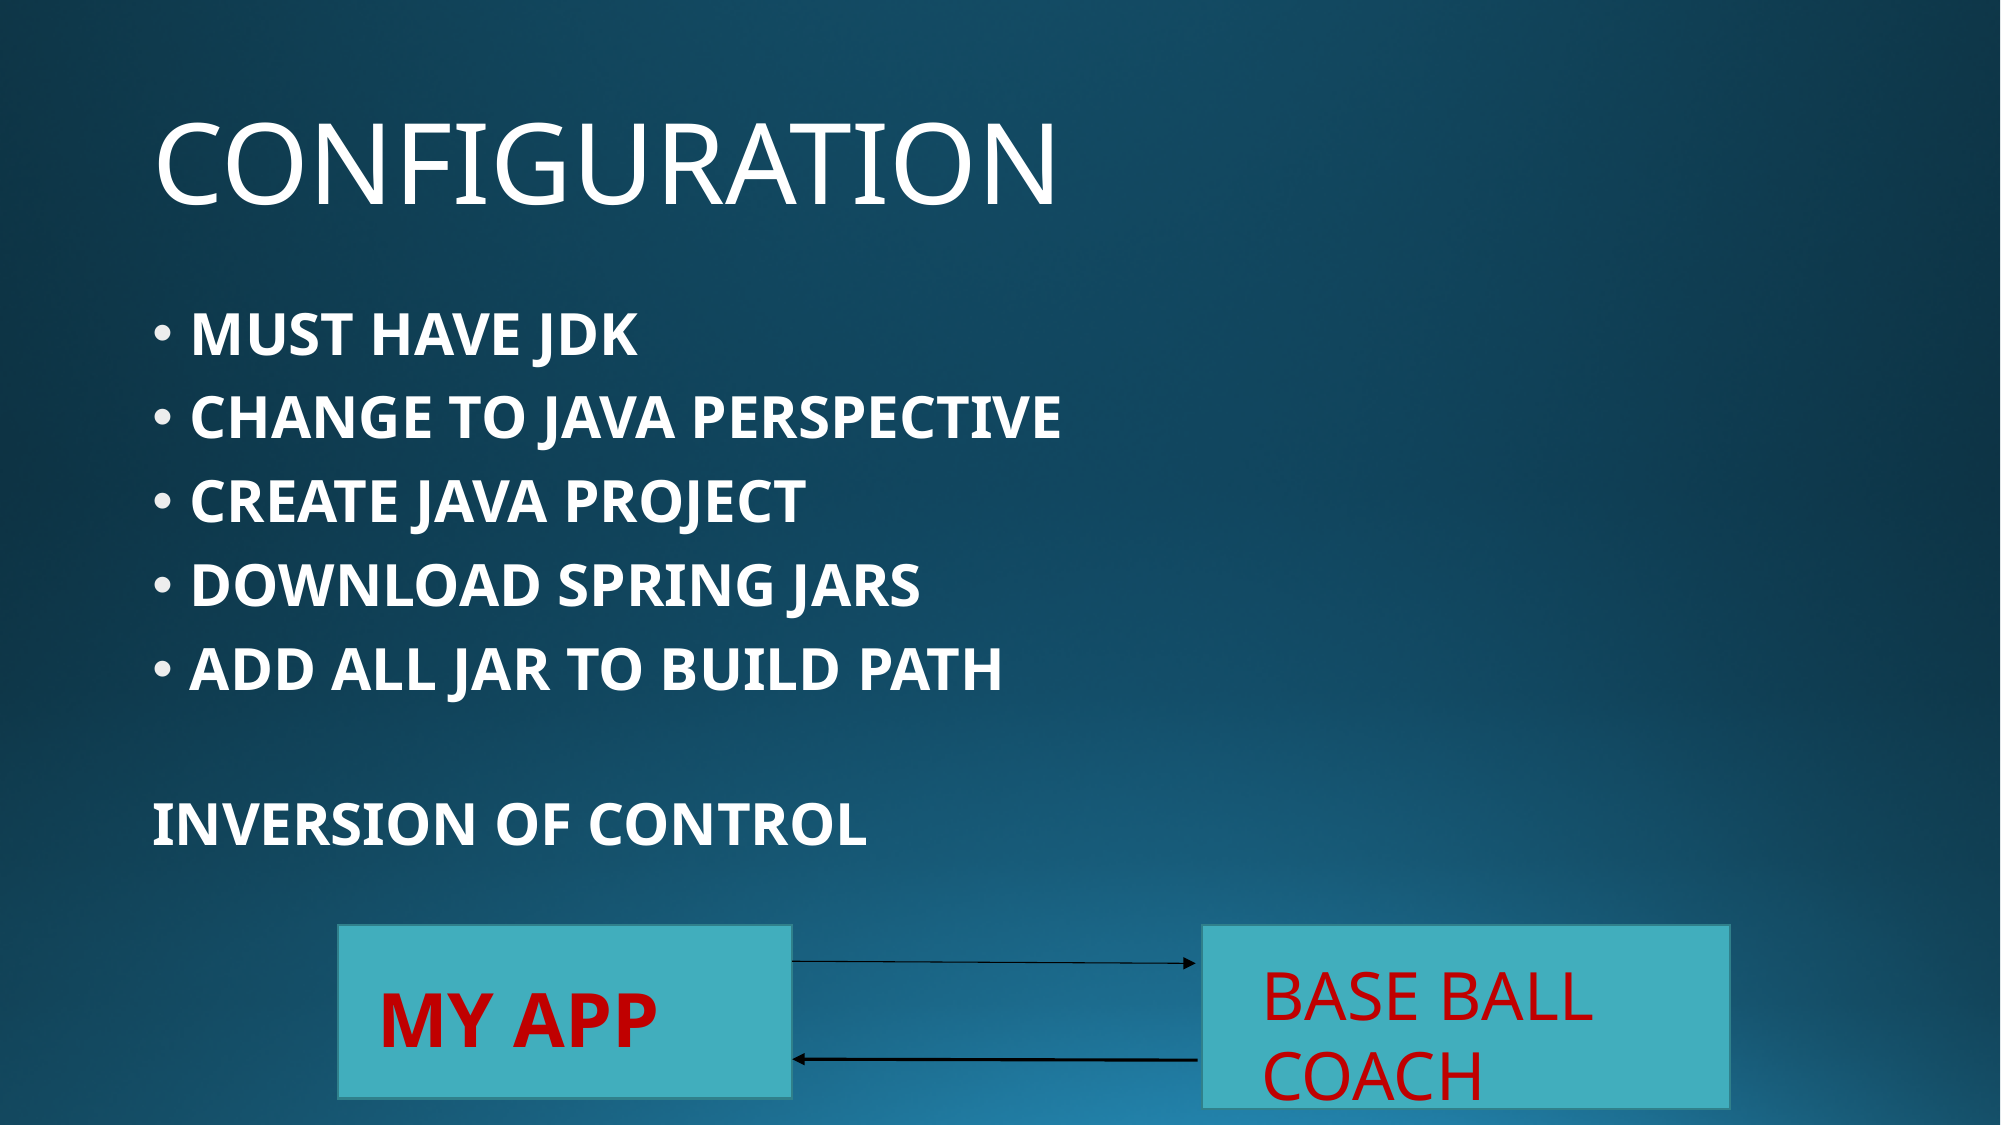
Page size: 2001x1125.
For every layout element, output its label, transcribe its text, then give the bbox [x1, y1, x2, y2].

title CONFIGURATION [137, 59, 1863, 278]
text_box MY APP [362, 965, 749, 1070]
picture [0, 0, 2001, 1125]
text_box INVERSION OF CONTROL [137, 779, 1272, 865]
list MUST HAVE JDK CHANGE TO JAVA PERSPECTIVE CREATE JAVA PROJECT DOWNLOAD SPRING JARS ADD ALL JAR TO BUILD PATH [137, 297, 1817, 1012]
text_box BASE BALL COACH [1246, 946, 1666, 1122]
text_box [337, 924, 793, 1100]
text_box [1201, 924, 1731, 1110]
